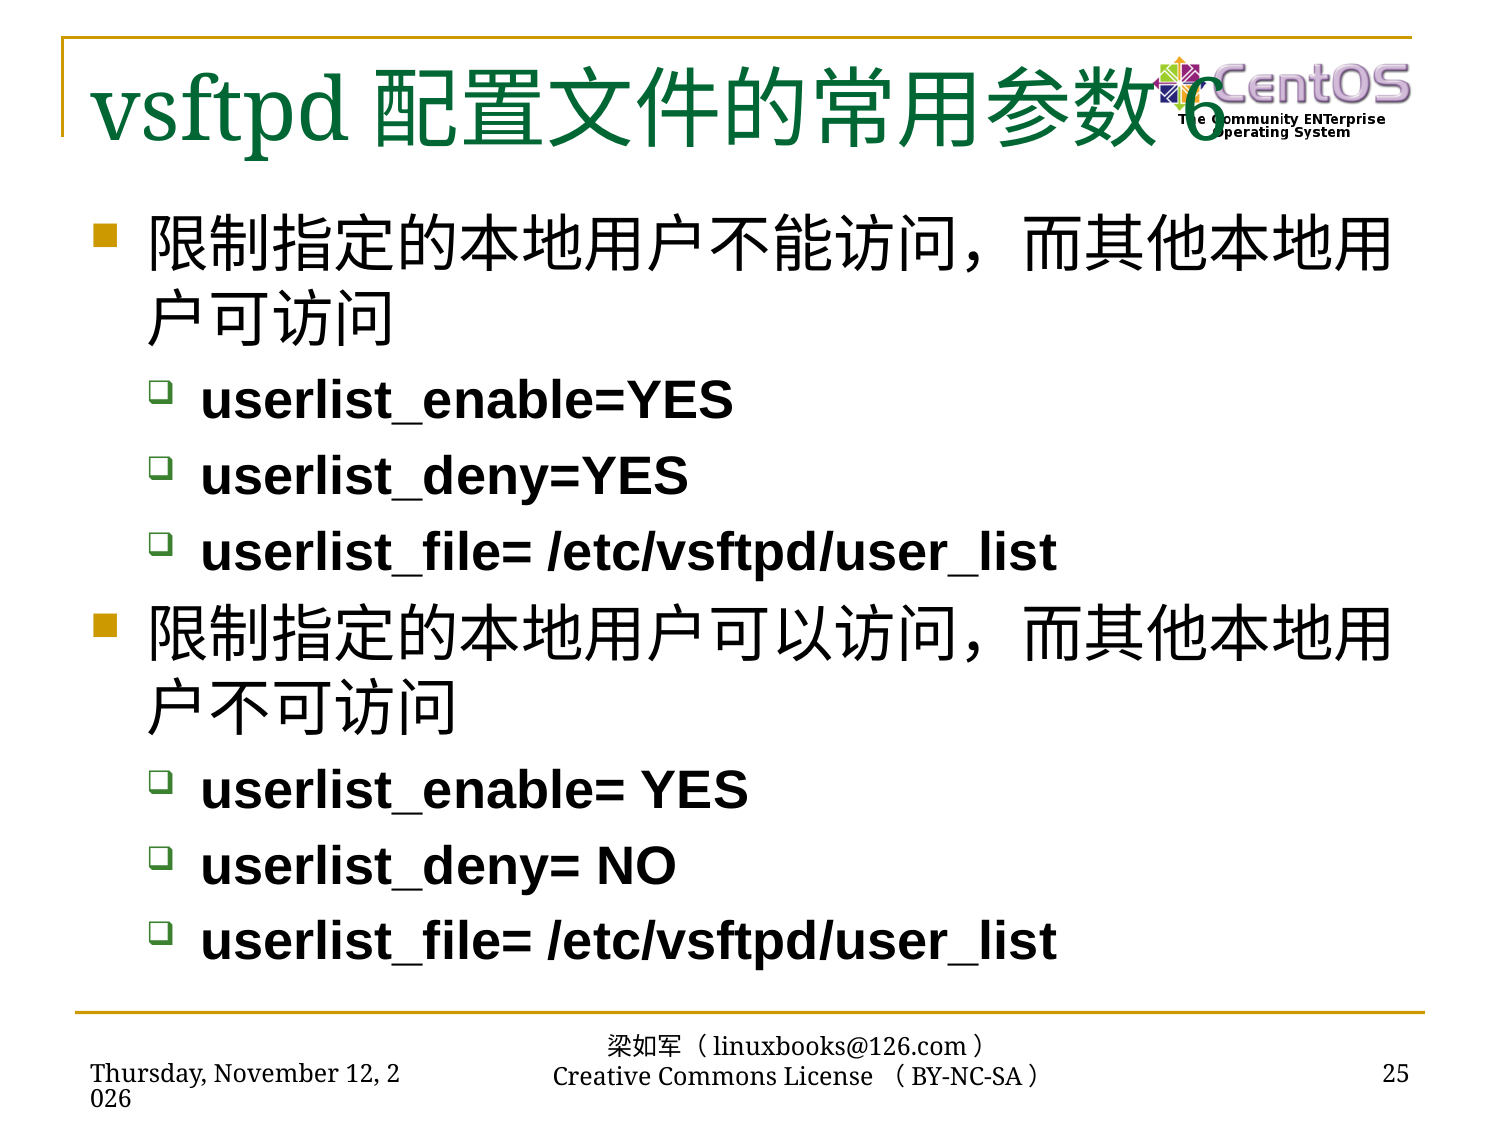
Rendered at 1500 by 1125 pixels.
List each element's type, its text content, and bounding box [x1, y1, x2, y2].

slide_number 25 [1074, 1023, 1426, 1100]
title vsftpd配置文件的常用参数6 [74, 45, 1426, 196]
list 限制指定的本地用户不能访问，而其他本地用户可访问 userlist_enable=YES userlist_deny=YES userlist_file= /etc/vsftpd/user_list 限制指定的本地用户可以访问，而其他本地用户不可访问 userlist_enable= YES userlist_deny= NO userlist_file= /etc/vsftpd/user_list [74, 196, 1426, 1006]
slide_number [74, 1023, 426, 1100]
footer 梁如军（linuxbooks@126.com） Creative Commons License（BY-NC-SA） [359, 1022, 1247, 1099]
